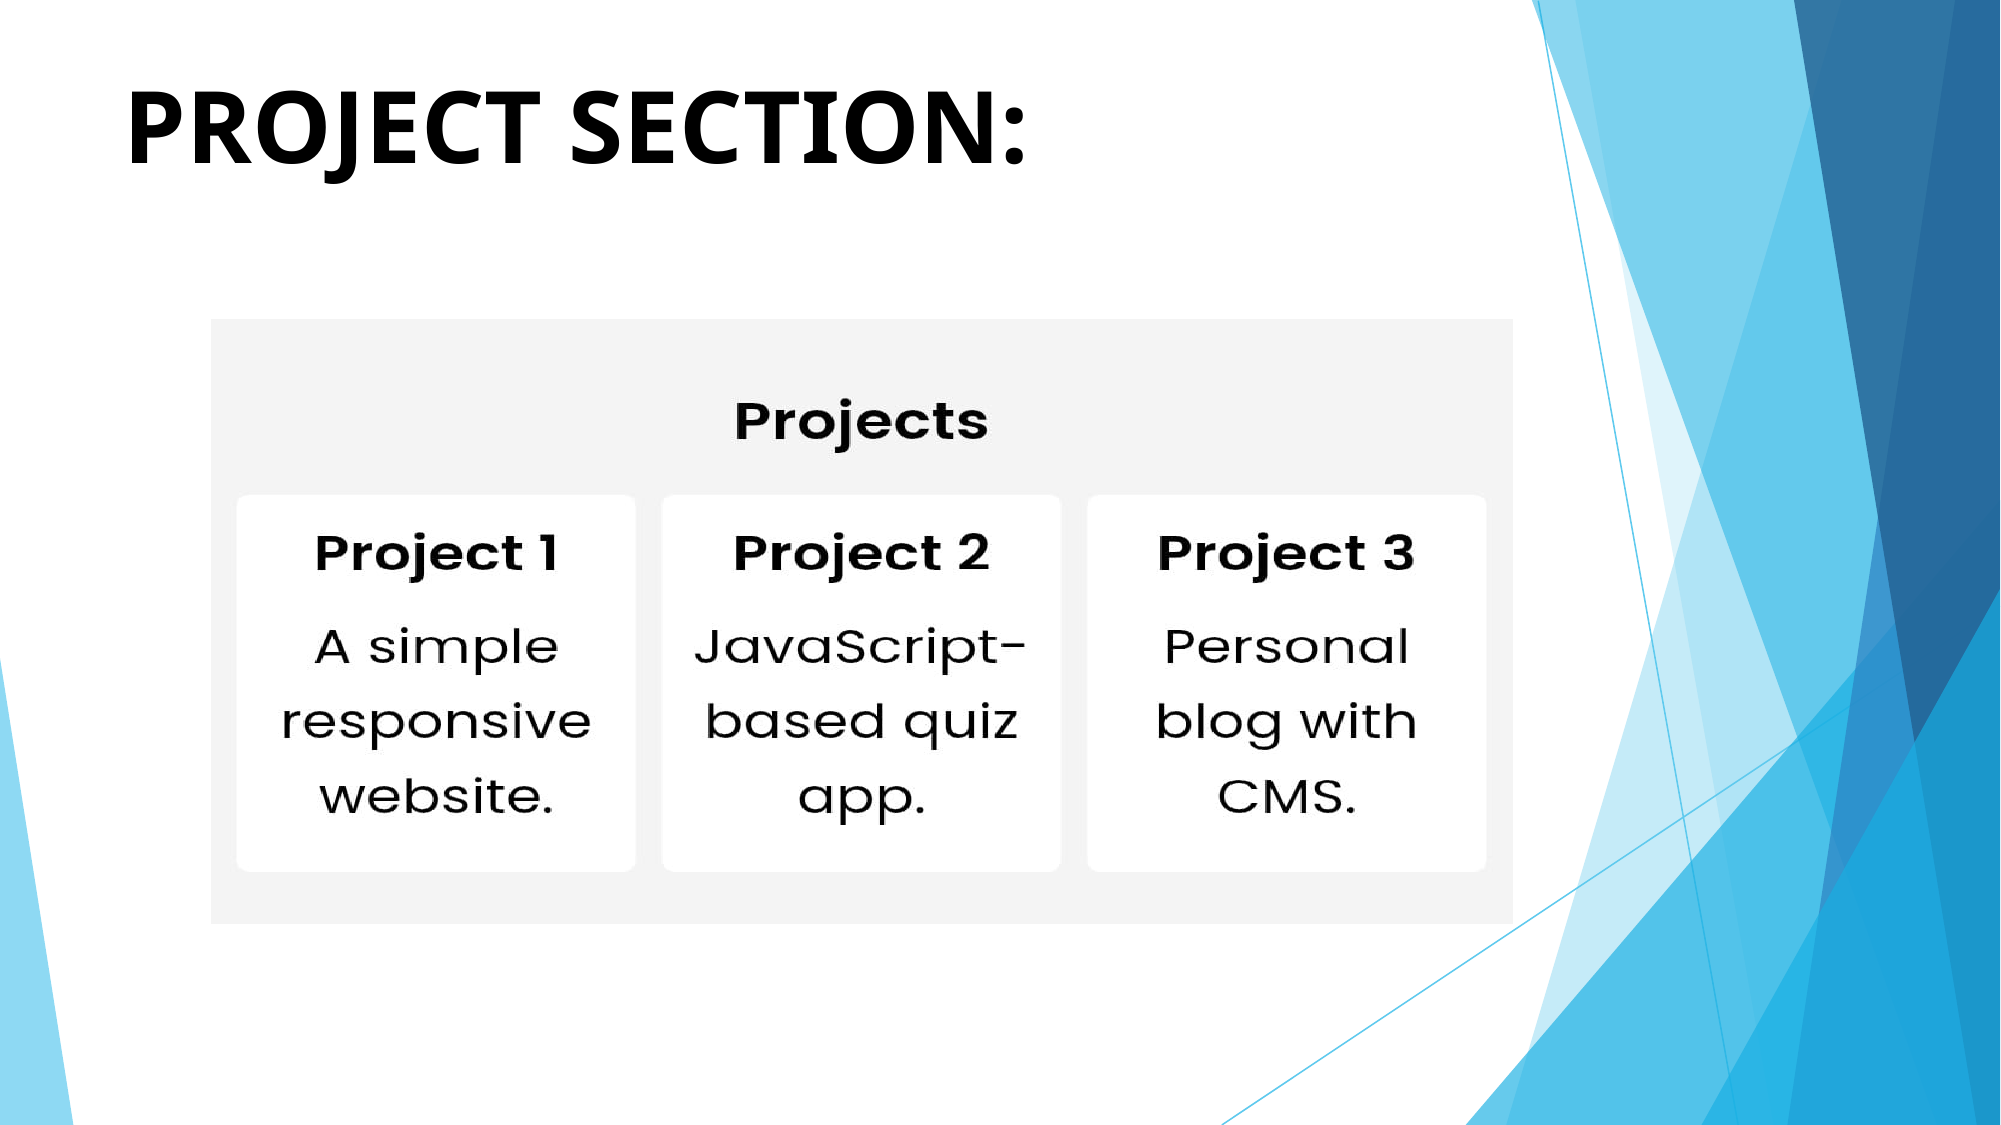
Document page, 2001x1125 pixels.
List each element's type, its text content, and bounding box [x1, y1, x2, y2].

title PROJECT SECTION: [123, 63, 1877, 252]
picture [210, 318, 1514, 925]
